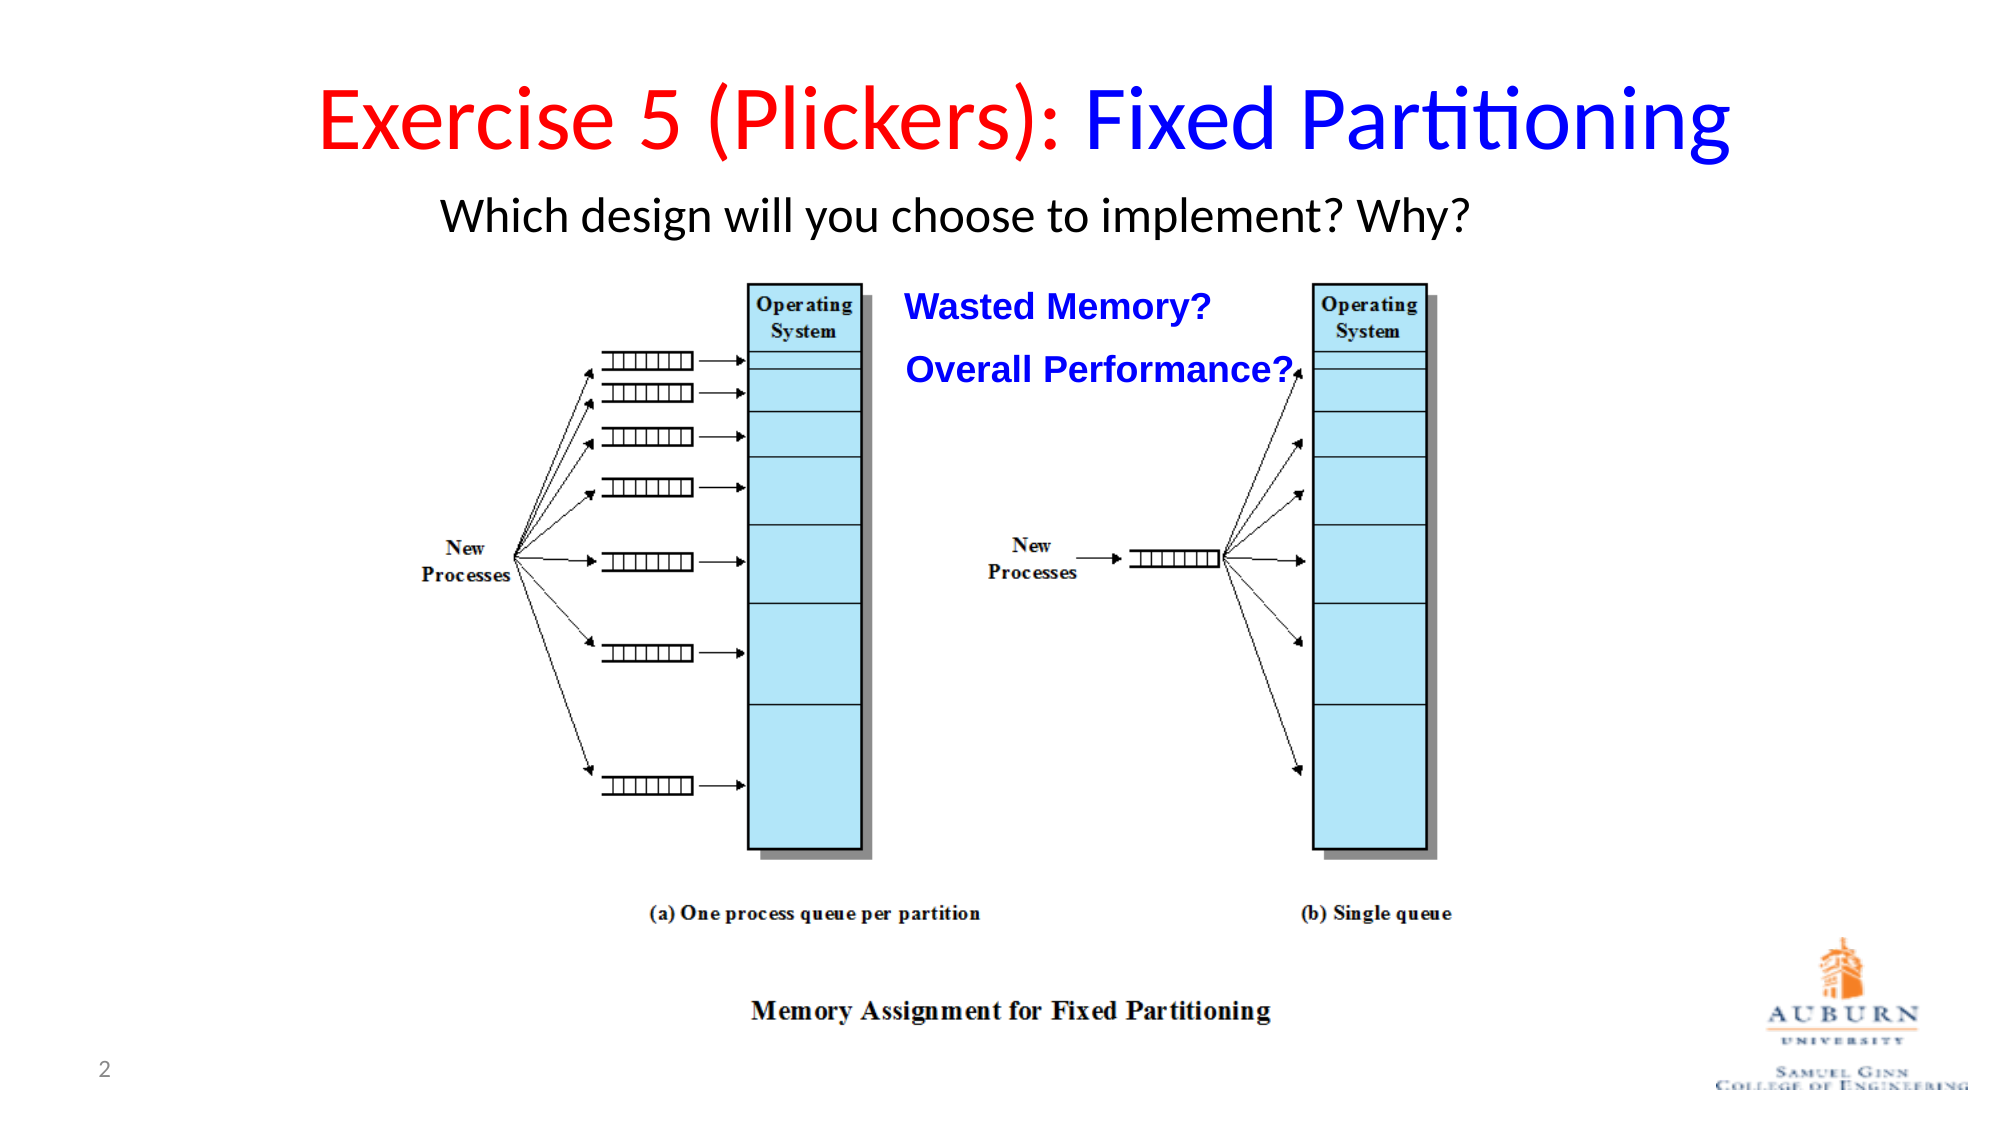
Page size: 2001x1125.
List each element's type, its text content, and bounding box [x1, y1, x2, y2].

picture [1716, 937, 1968, 1090]
title Exercise 5 (Plickers): Fixed Partitioning [162, 37, 1888, 188]
picture [362, 166, 1604, 1125]
slide_number 2 [83, 1037, 300, 1098]
